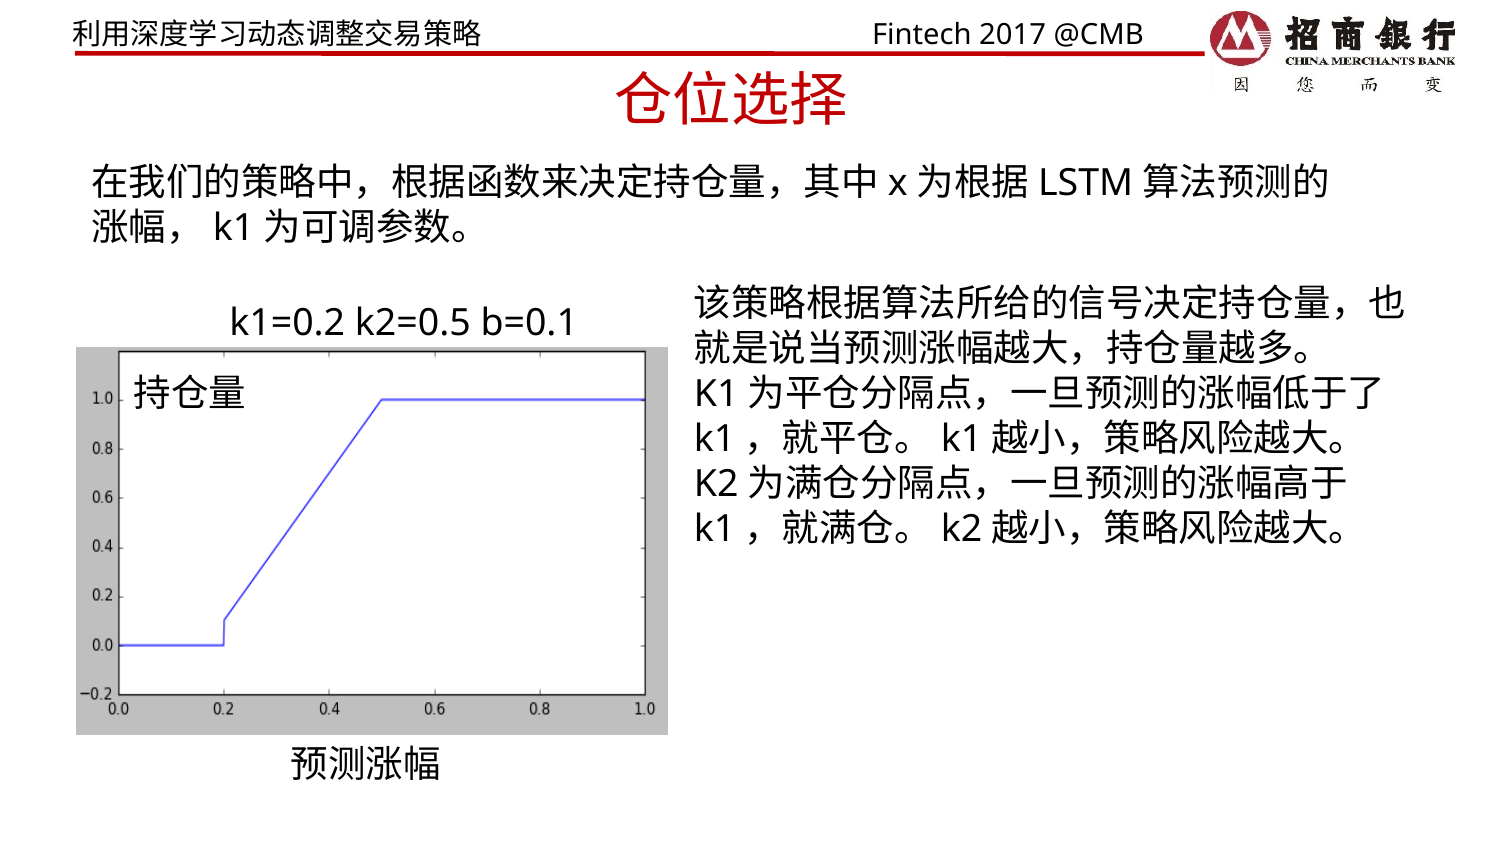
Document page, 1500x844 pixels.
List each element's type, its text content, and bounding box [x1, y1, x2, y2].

text_box 在我们的策略中，根据函数来决定持仓量，其中x为根据LSTM算法预测的涨幅，k1为可调参数。 [76, 150, 1357, 255]
picture [75, 347, 668, 736]
text_box 预测涨幅 [275, 743, 456, 793]
title 仓位选择 [93, 63, 1369, 132]
text_box k1=0.2 k2=0.5 b=0.1 [214, 290, 594, 346]
picture [1210, 11, 1455, 92]
